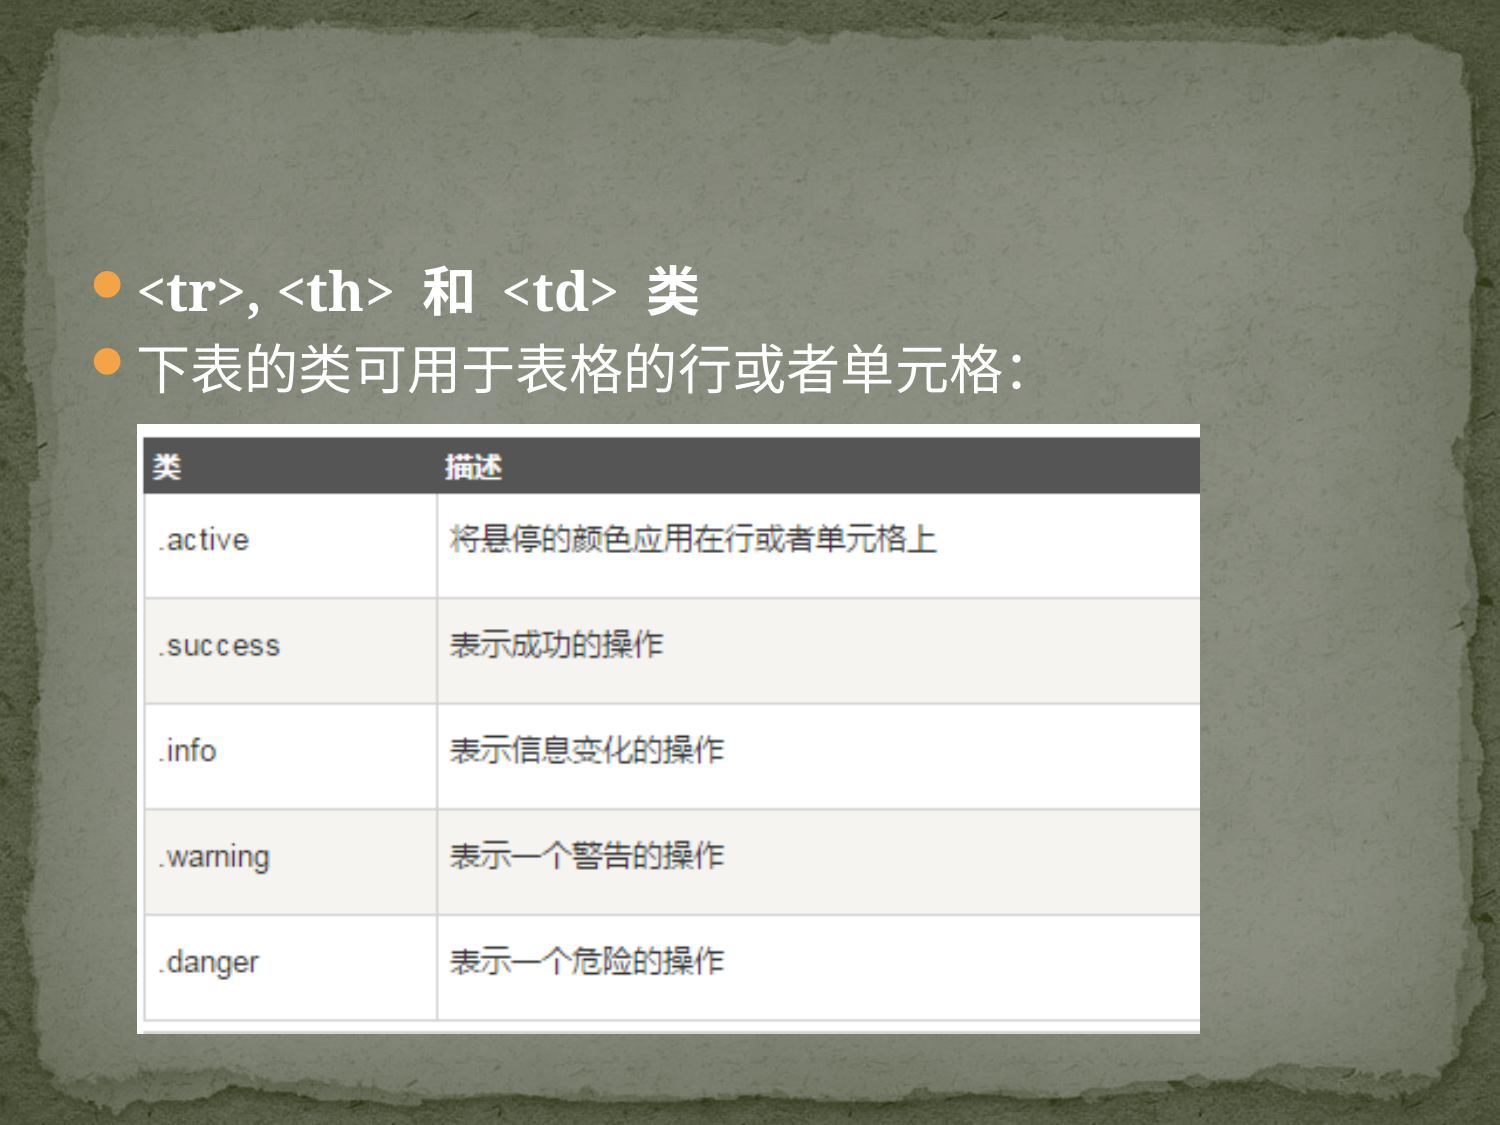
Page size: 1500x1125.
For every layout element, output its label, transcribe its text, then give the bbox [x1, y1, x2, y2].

list <tr>, <th> 和 <td> 类 下表的类可用于表格的行或者单元格： [75, 249, 1425, 1000]
picture [0, 0, 1500, 1125]
